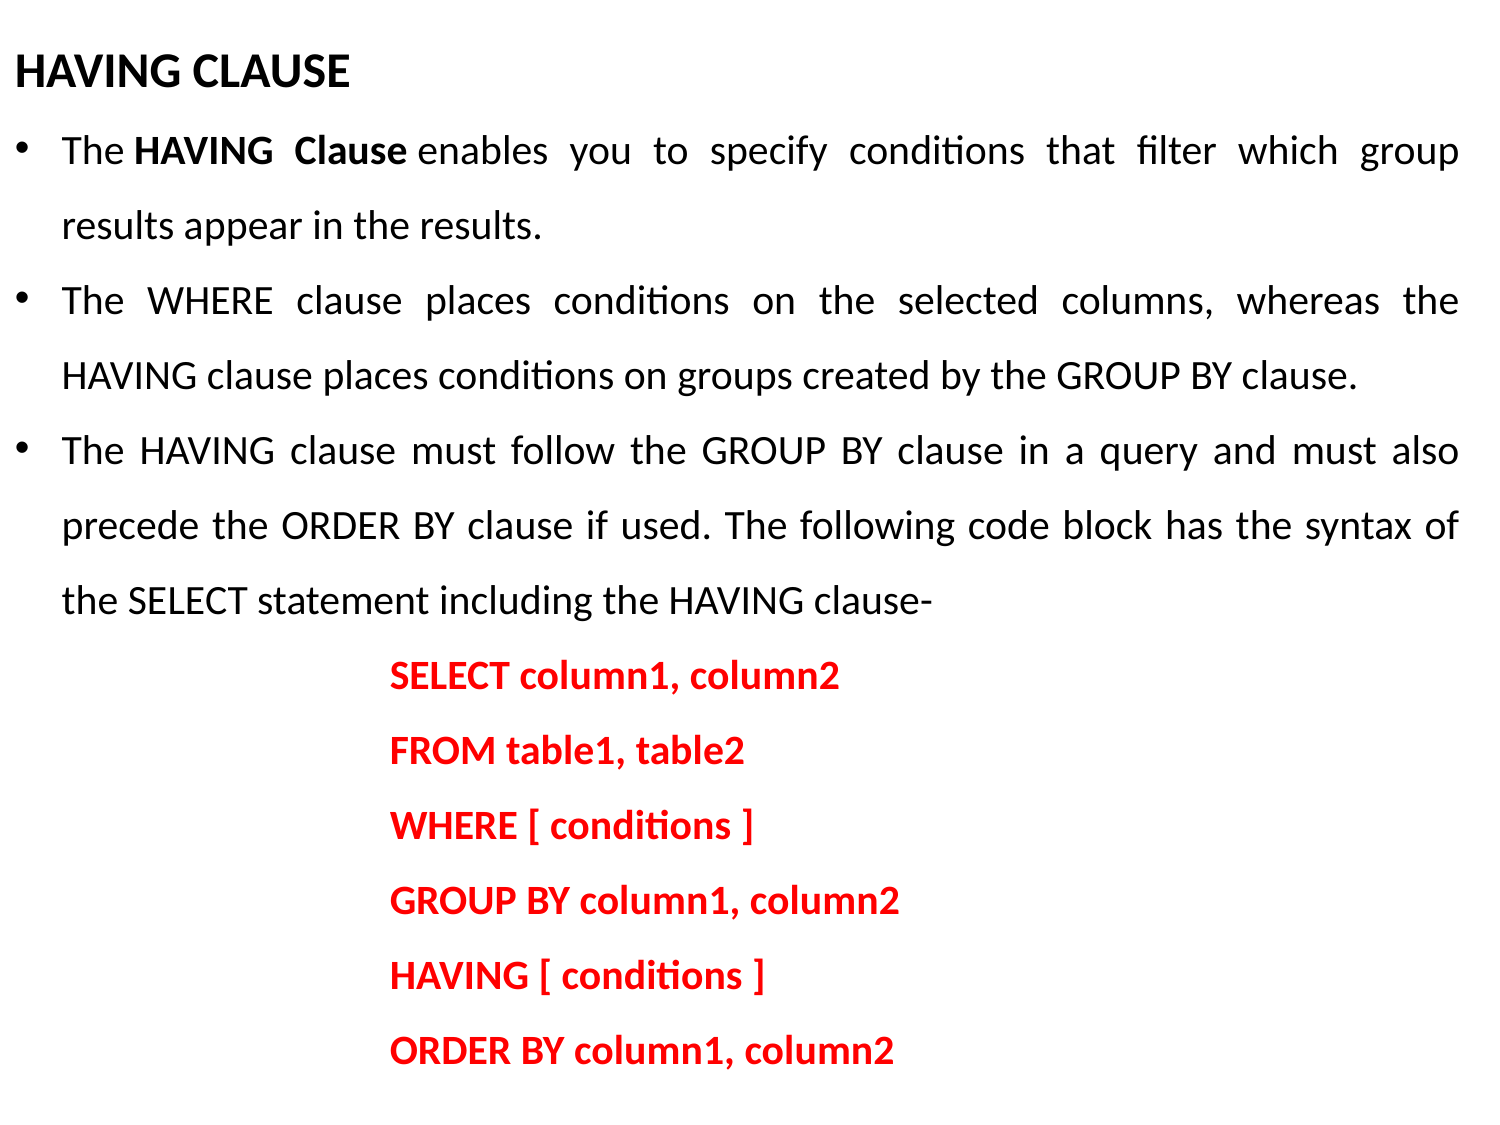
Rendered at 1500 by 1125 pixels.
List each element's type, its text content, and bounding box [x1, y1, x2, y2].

text_box HAVING CLAUSE The HAVING Clause enables you to specify conditions that filter which group results appear in the results. The WHERE clause places conditions on the selected columns, whereas the HAVING clause places conditions on groups created by the GROUP BY clause. The HAVING clause must follow the GROUP BY clause in a query and must also precede the ORDER BY clause if used. The following code block has the syntax of the SELECT statement including the HAVING clause- SELECT column1, column2 FROM table1, table2 WHERE [ conditions ] GROUP BY column1, column2 HAVING [ conditions ] ORDER BY column1, column2 [0, 0, 1475, 1080]
